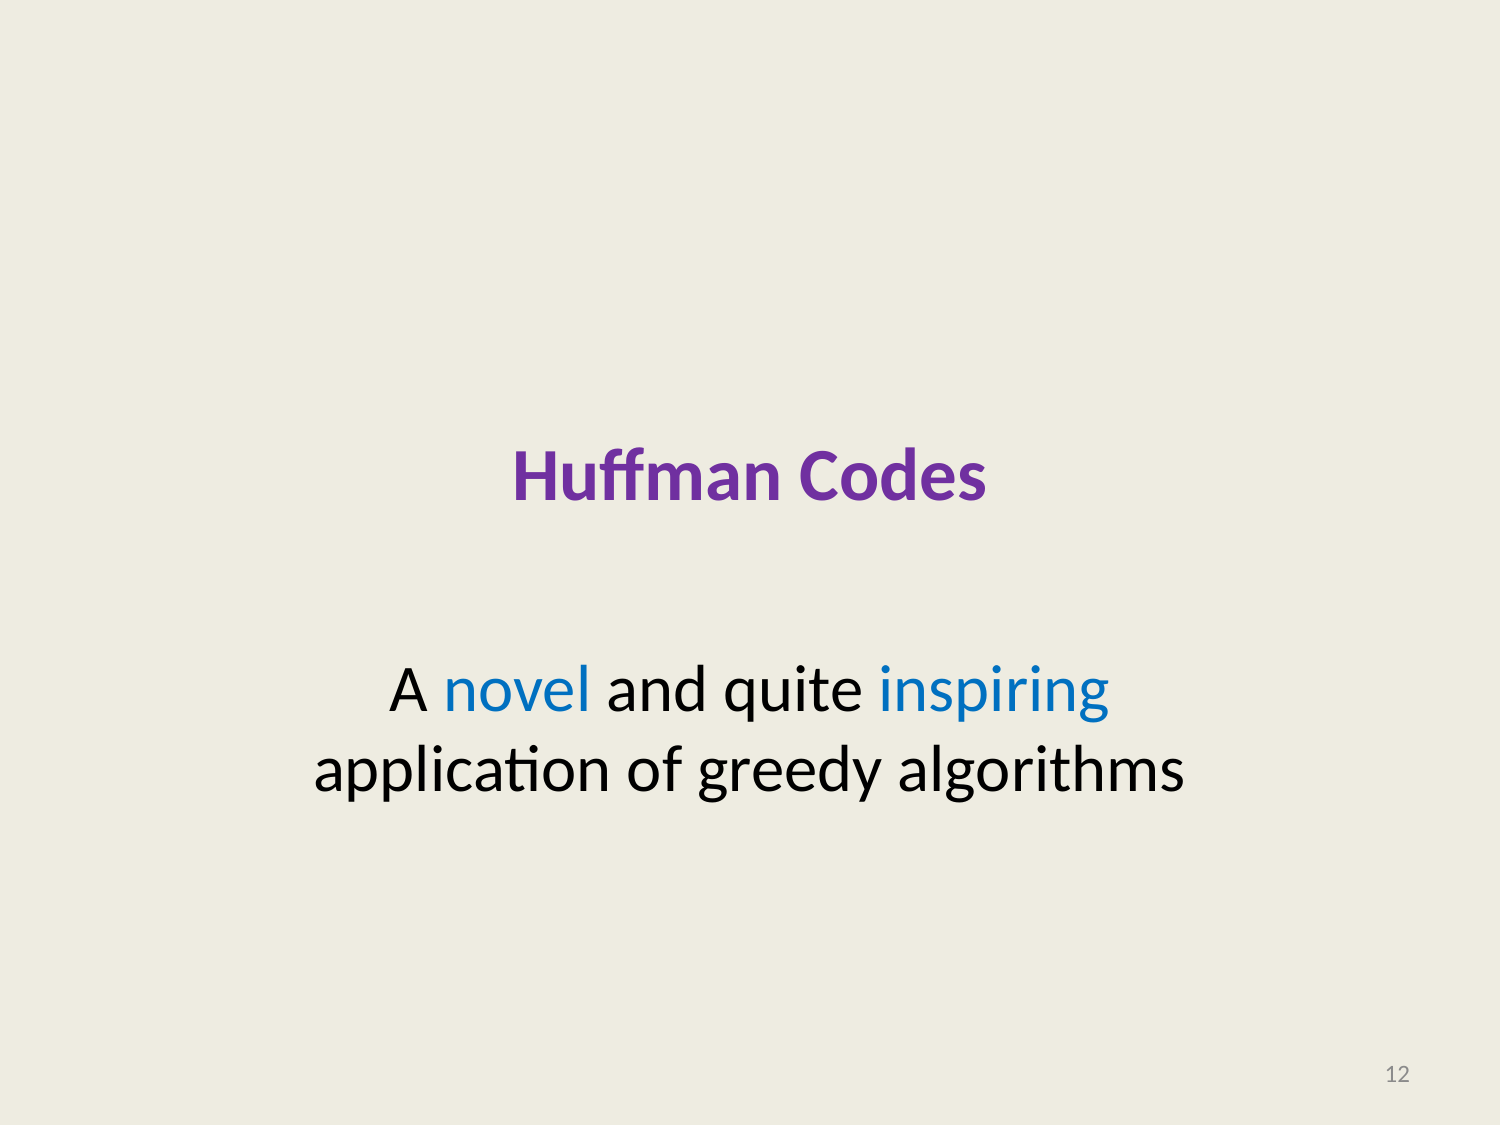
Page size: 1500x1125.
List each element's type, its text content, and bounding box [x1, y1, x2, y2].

title Huffman Codes [112, 349, 1388, 591]
slide_number 12 [1074, 1042, 1425, 1103]
subtitle A novel and quite inspiring application of greedy algorithms [225, 637, 1275, 925]
